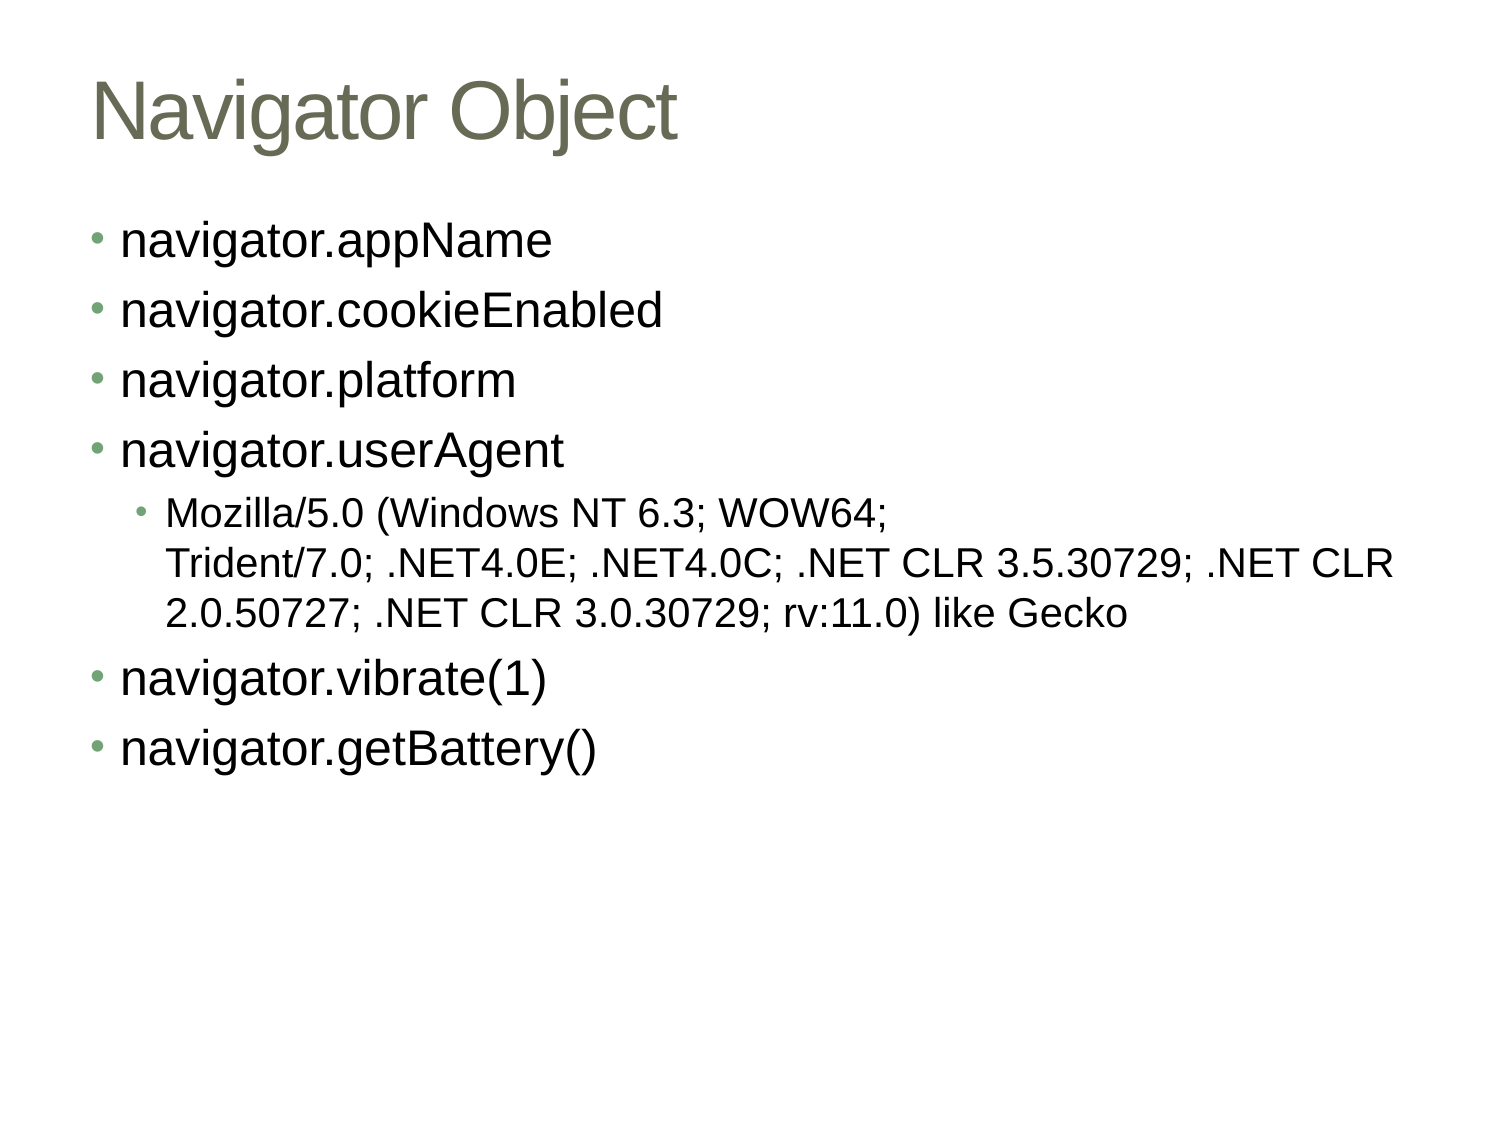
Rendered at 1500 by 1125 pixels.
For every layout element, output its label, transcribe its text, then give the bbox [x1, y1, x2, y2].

title Navigator Object [75, 24, 1425, 188]
list navigator.appName navigator.cookieEnabled navigator.platform navigator.userAgent Mozilla/5.0 (Windows NT 6.3; WOW64; Trident/7.0; .NET4.0E; .NET4.0C; .NET CLR 3.5.30729; .NET CLR 2.0.50727; .NET CLR 3.0.30729; rv:11.0) like Gecko navigator.vibrate(1) navigator.getBattery() [75, 200, 1425, 1088]
